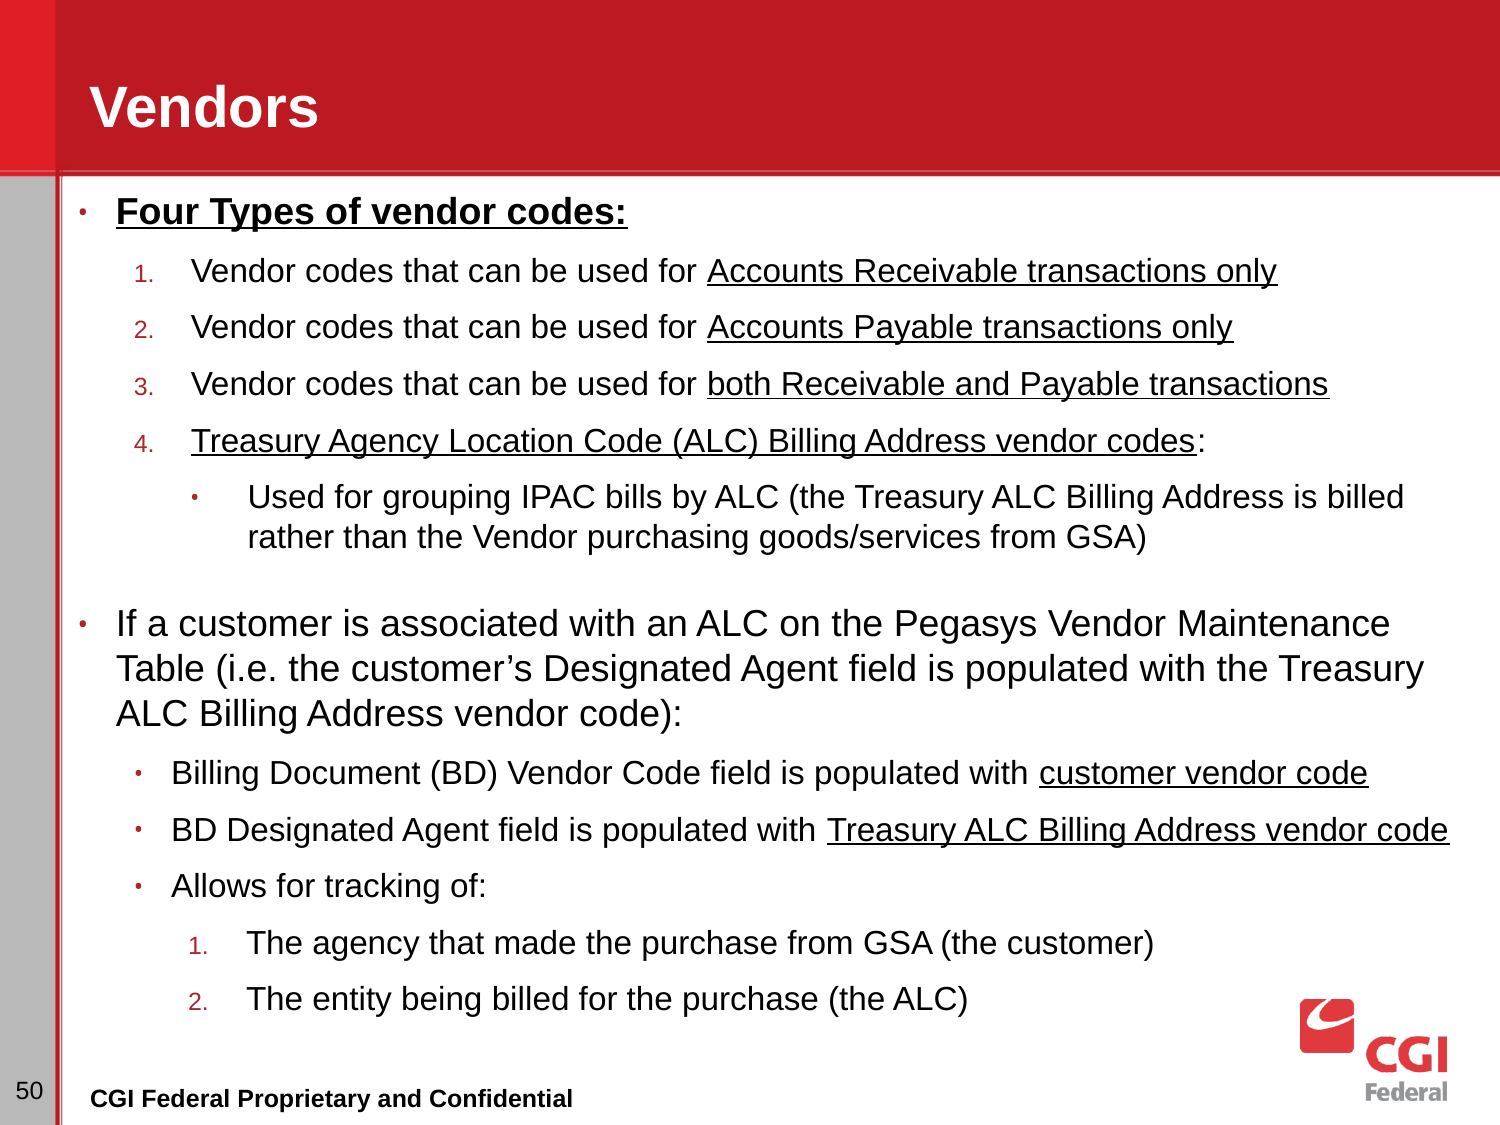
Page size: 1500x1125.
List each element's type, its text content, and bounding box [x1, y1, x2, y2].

picture [0, 1118, 63, 1125]
slide_number ‹#› [0, 1067, 72, 1118]
picture [0, 0, 1500, 1067]
text_box CGI Federal Proprietary and Confidential [75, 1074, 1225, 1125]
picture [1300, 999, 1447, 1101]
title Vendors [74, 54, 1467, 147]
list Four Types of vendor codes: Vendor codes that can be used for Accounts Receivable transactions only Vendor codes that can be used for Accounts Payable transactions only Vendor codes that can be used for both Receivable and Payable transactions Treasury Agency Location Code (ALC) Billing Address vendor codes: Used for grouping IPAC bills by ALC (the Treasury ALC Billing Address is billed rather than the Vendor purchasing goods/services from GSA) If a customer is associated with an ALC on the Pegasys Vendor Maintenance Table (i.e. the customer’s Designated Agent field is populated with the Treasury ALC Billing Address vendor code): Billing Document (BD) Vendor Code field is populated with customer vendor code BD Designated Agent field is populated with Treasury ALC Billing Address vendor code Allows for tracking of: The agency that made the purchase from GSA (the customer) The entity being billed for the purchase (the ALC) [62, 179, 1500, 983]
